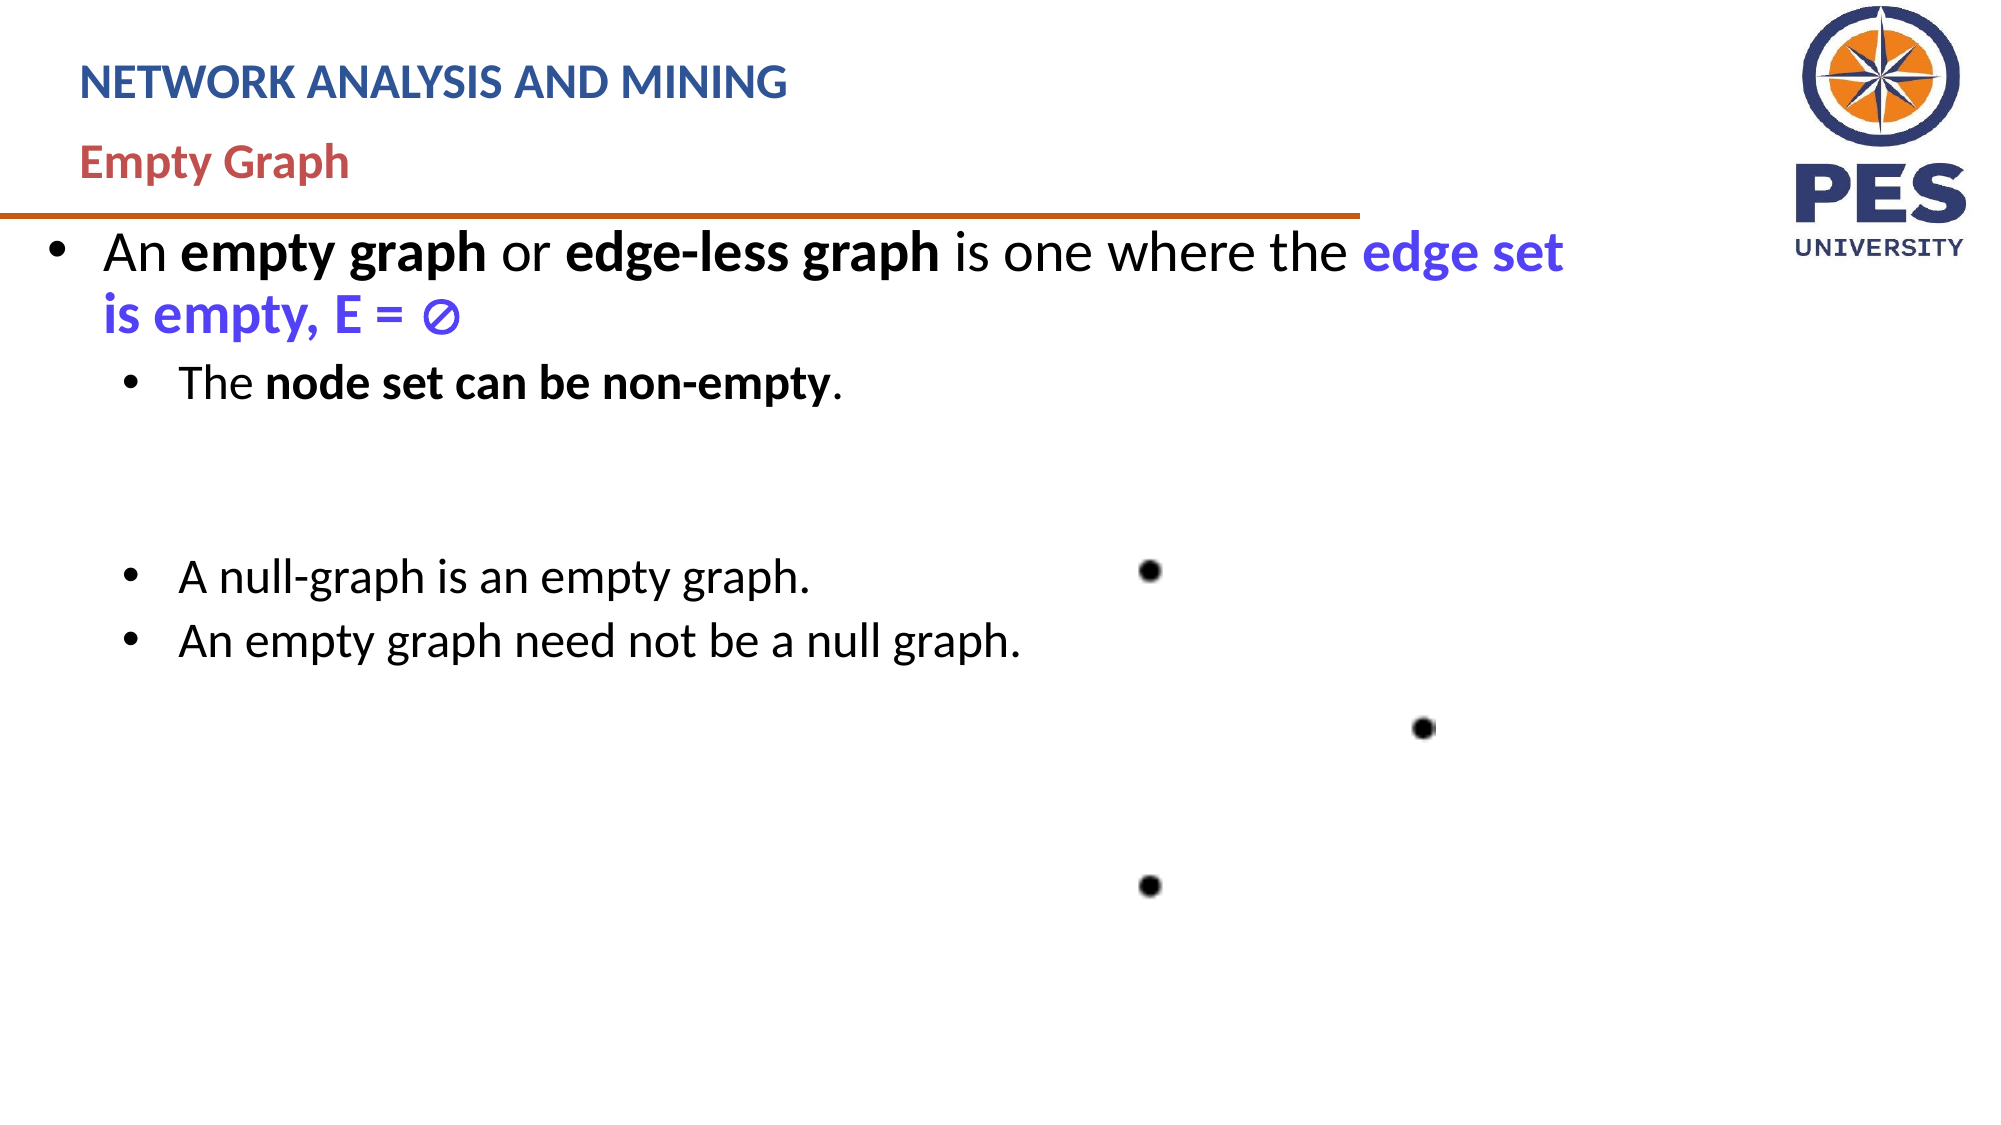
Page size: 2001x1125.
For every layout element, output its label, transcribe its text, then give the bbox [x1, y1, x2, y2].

text_box An empty graph or edge-less graph is one where the edge set is empty, E =  The node set can be non-empty. A null-graph is an empty graph. An empty graph need not be a null graph. [13, 213, 1618, 1086]
text_box [1792, 0, 1973, 264]
picture [1058, 535, 1436, 910]
text_box Empty Graph [64, 120, 1377, 196]
text_box NETWORK ANALYSIS AND MINING [64, 41, 1295, 117]
